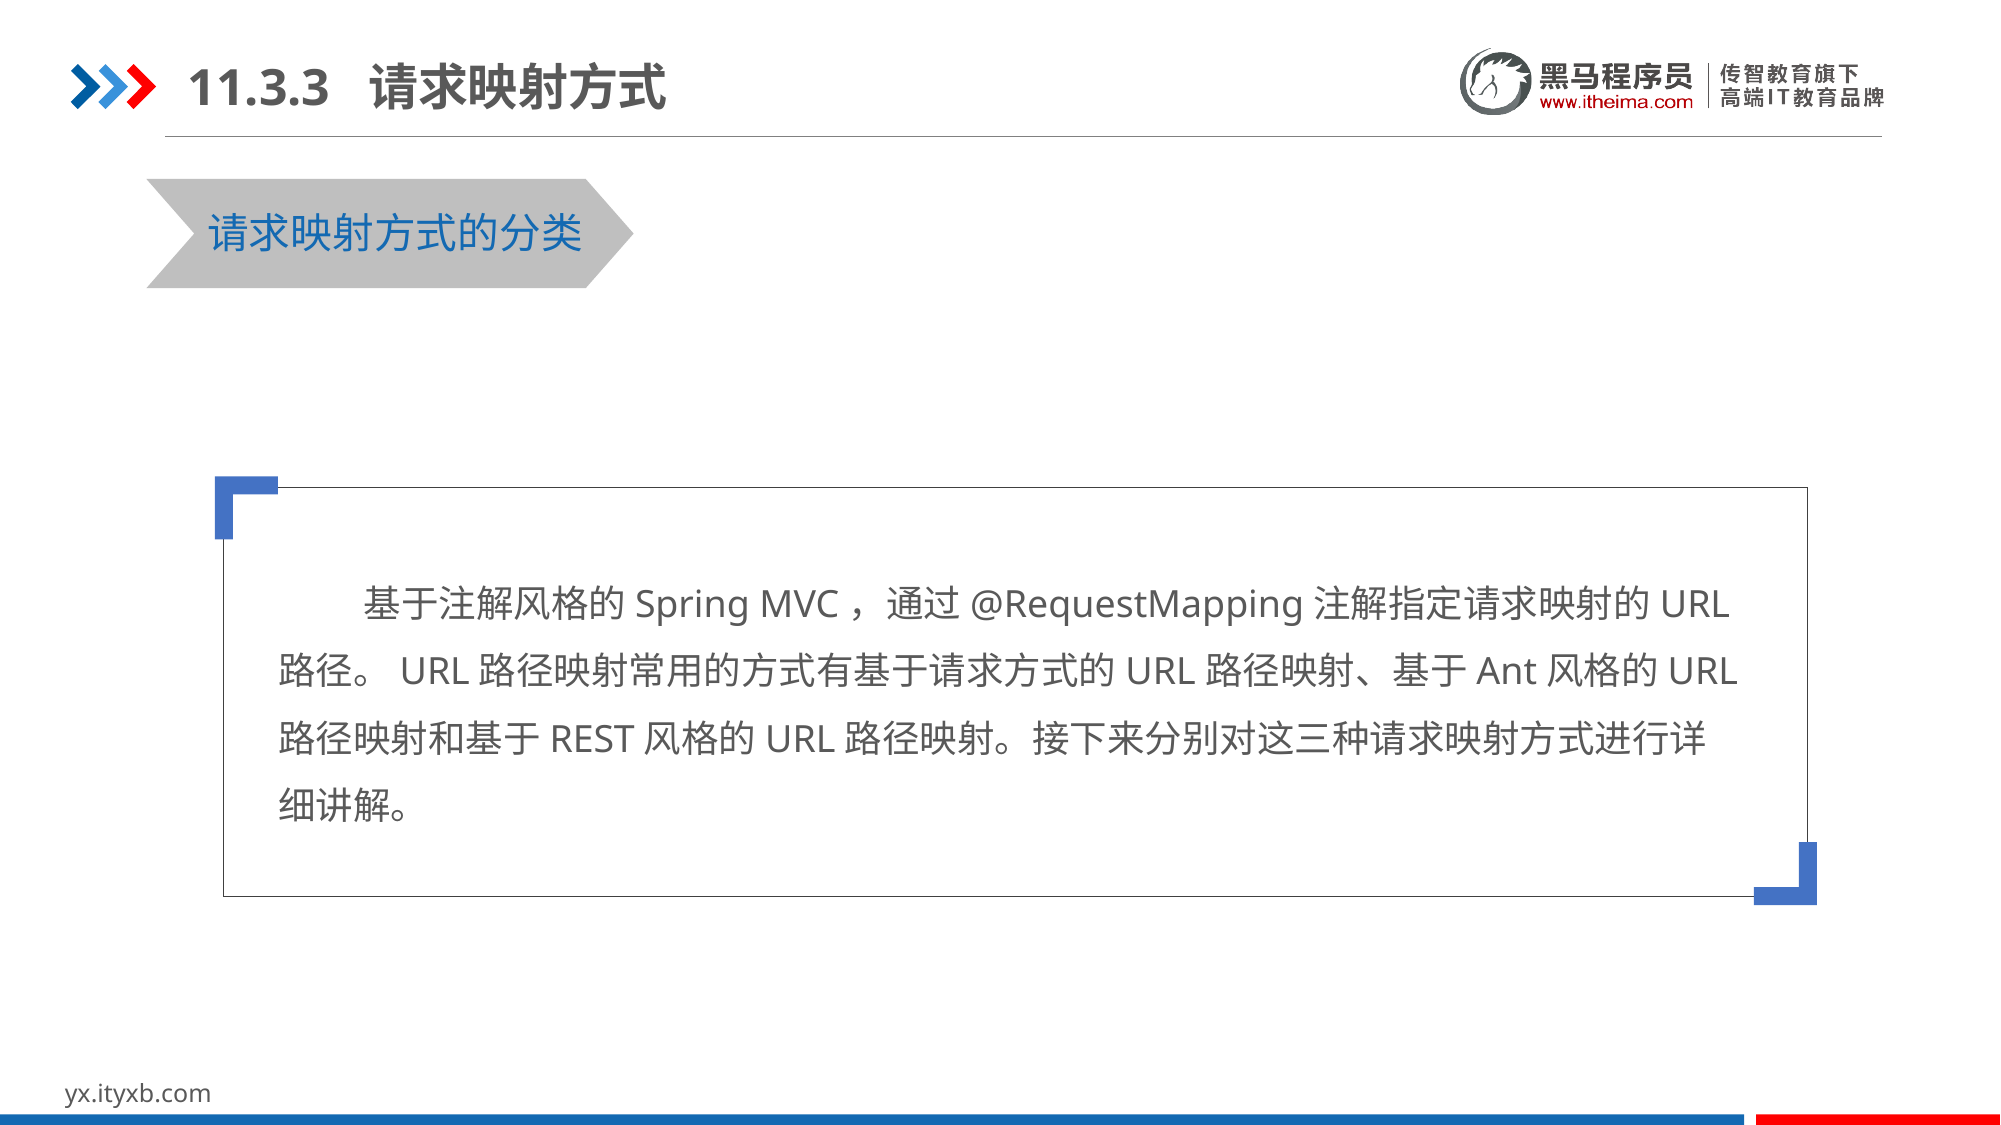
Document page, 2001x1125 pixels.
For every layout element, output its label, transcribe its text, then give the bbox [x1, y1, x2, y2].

text_box [214, 475, 279, 540]
text_box [1753, 841, 1818, 906]
text_box 11.3.3 请求映射方式 [187, 43, 732, 127]
text_box 请求映射方式的分类 [192, 199, 599, 265]
picture [1460, 48, 1887, 115]
text_box [222, 486, 1809, 897]
text_box [146, 178, 634, 289]
